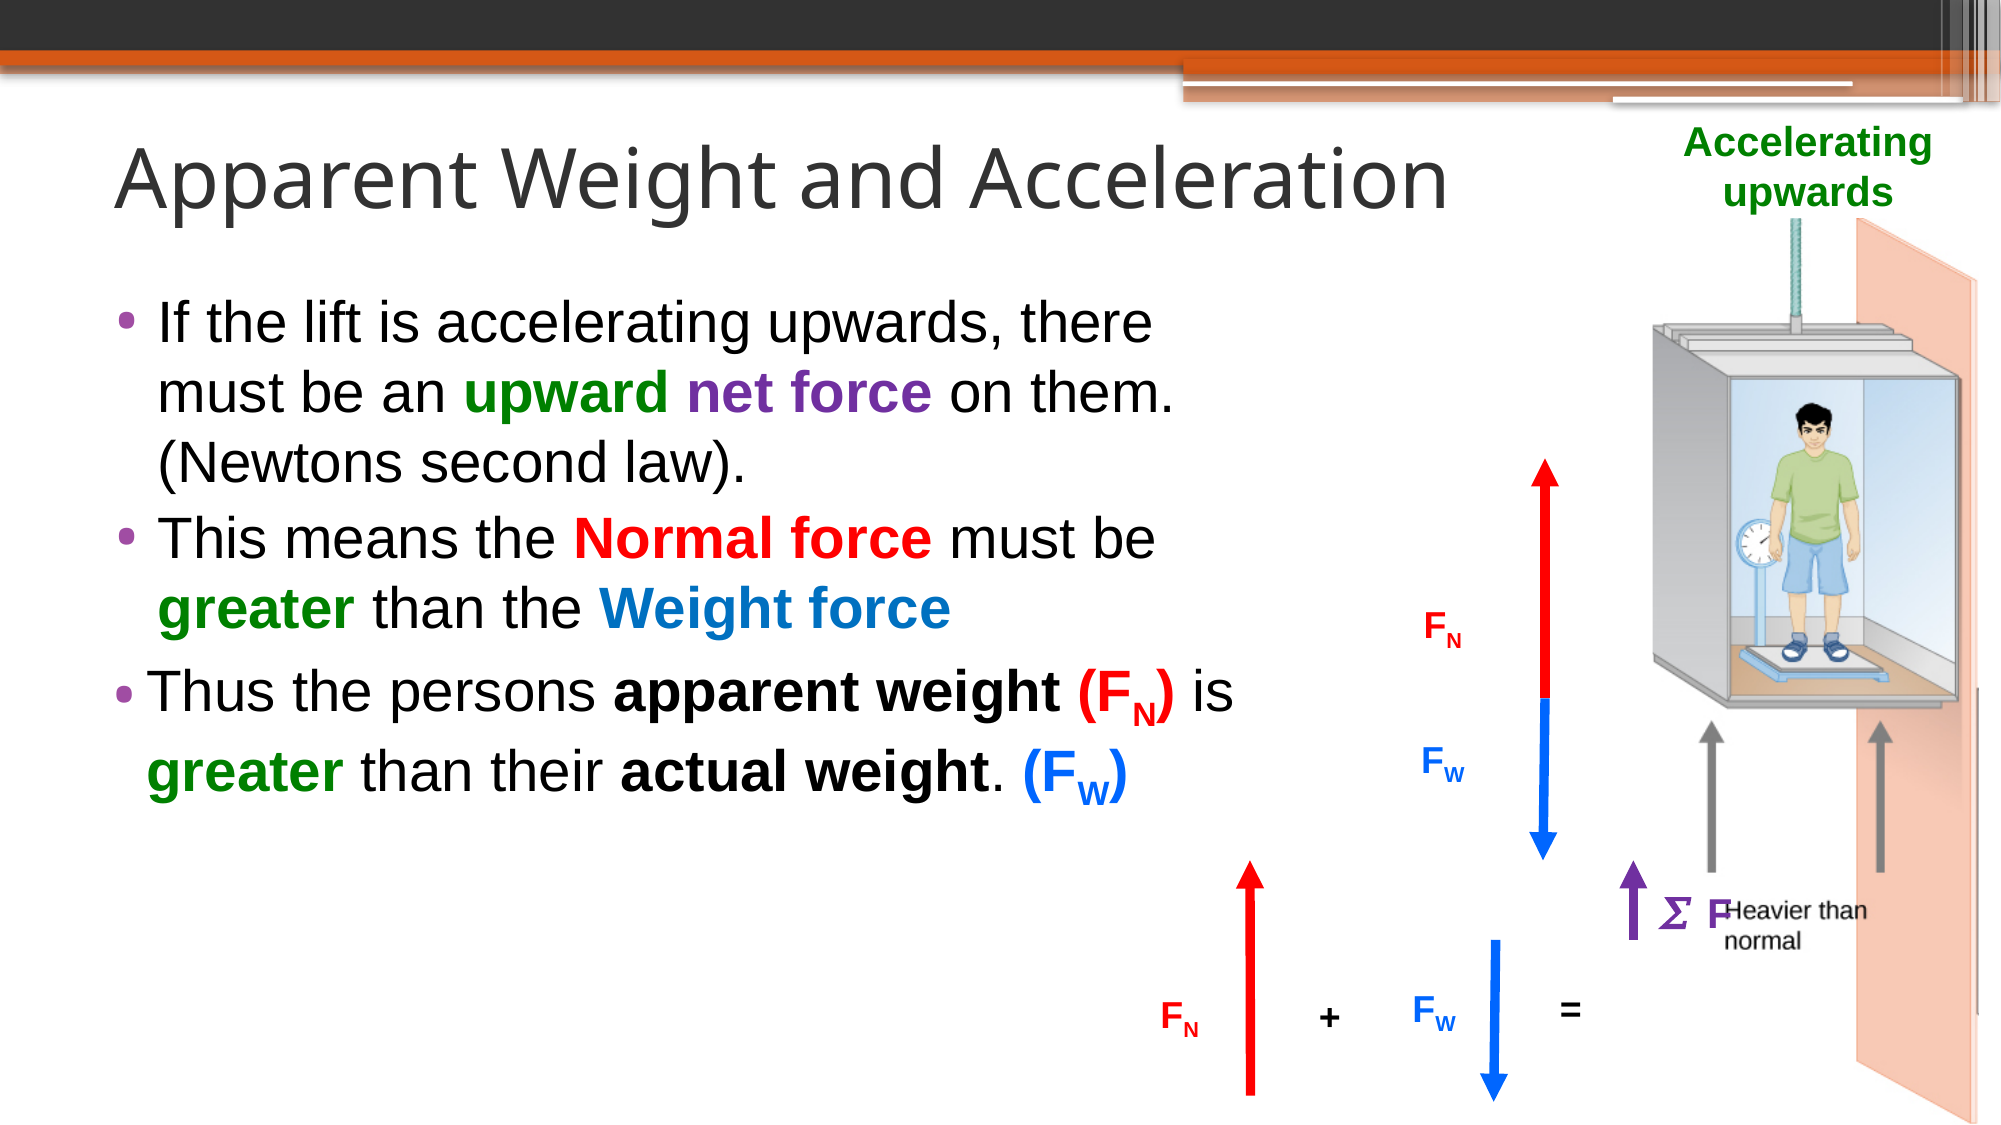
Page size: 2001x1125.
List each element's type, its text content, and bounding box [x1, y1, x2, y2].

text_box 𝛴 F [1641, 879, 1645, 944]
list If the lift is accelerating upwards, there must be an upward net force on them. (Newtons second law). This means the Normal force must be greater than the Weight force Thus the persons apparent weight (FN) is greater than their actual weight. (FW) [98, 276, 1304, 987]
text_box FN [1408, 593, 1478, 660]
title Apparent Weight and Acceleration [99, 87, 1900, 263]
text_box = [1545, 977, 1645, 1038]
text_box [1542, 703, 1546, 861]
picture [1652, 191, 1980, 1125]
text_box FW [1406, 728, 1480, 795]
text_box + [1303, 985, 1356, 1046]
text_box FN [1145, 983, 1215, 1050]
text_box Accelerating upwards [1616, 106, 2000, 222]
text_box FW [1397, 977, 1471, 1044]
